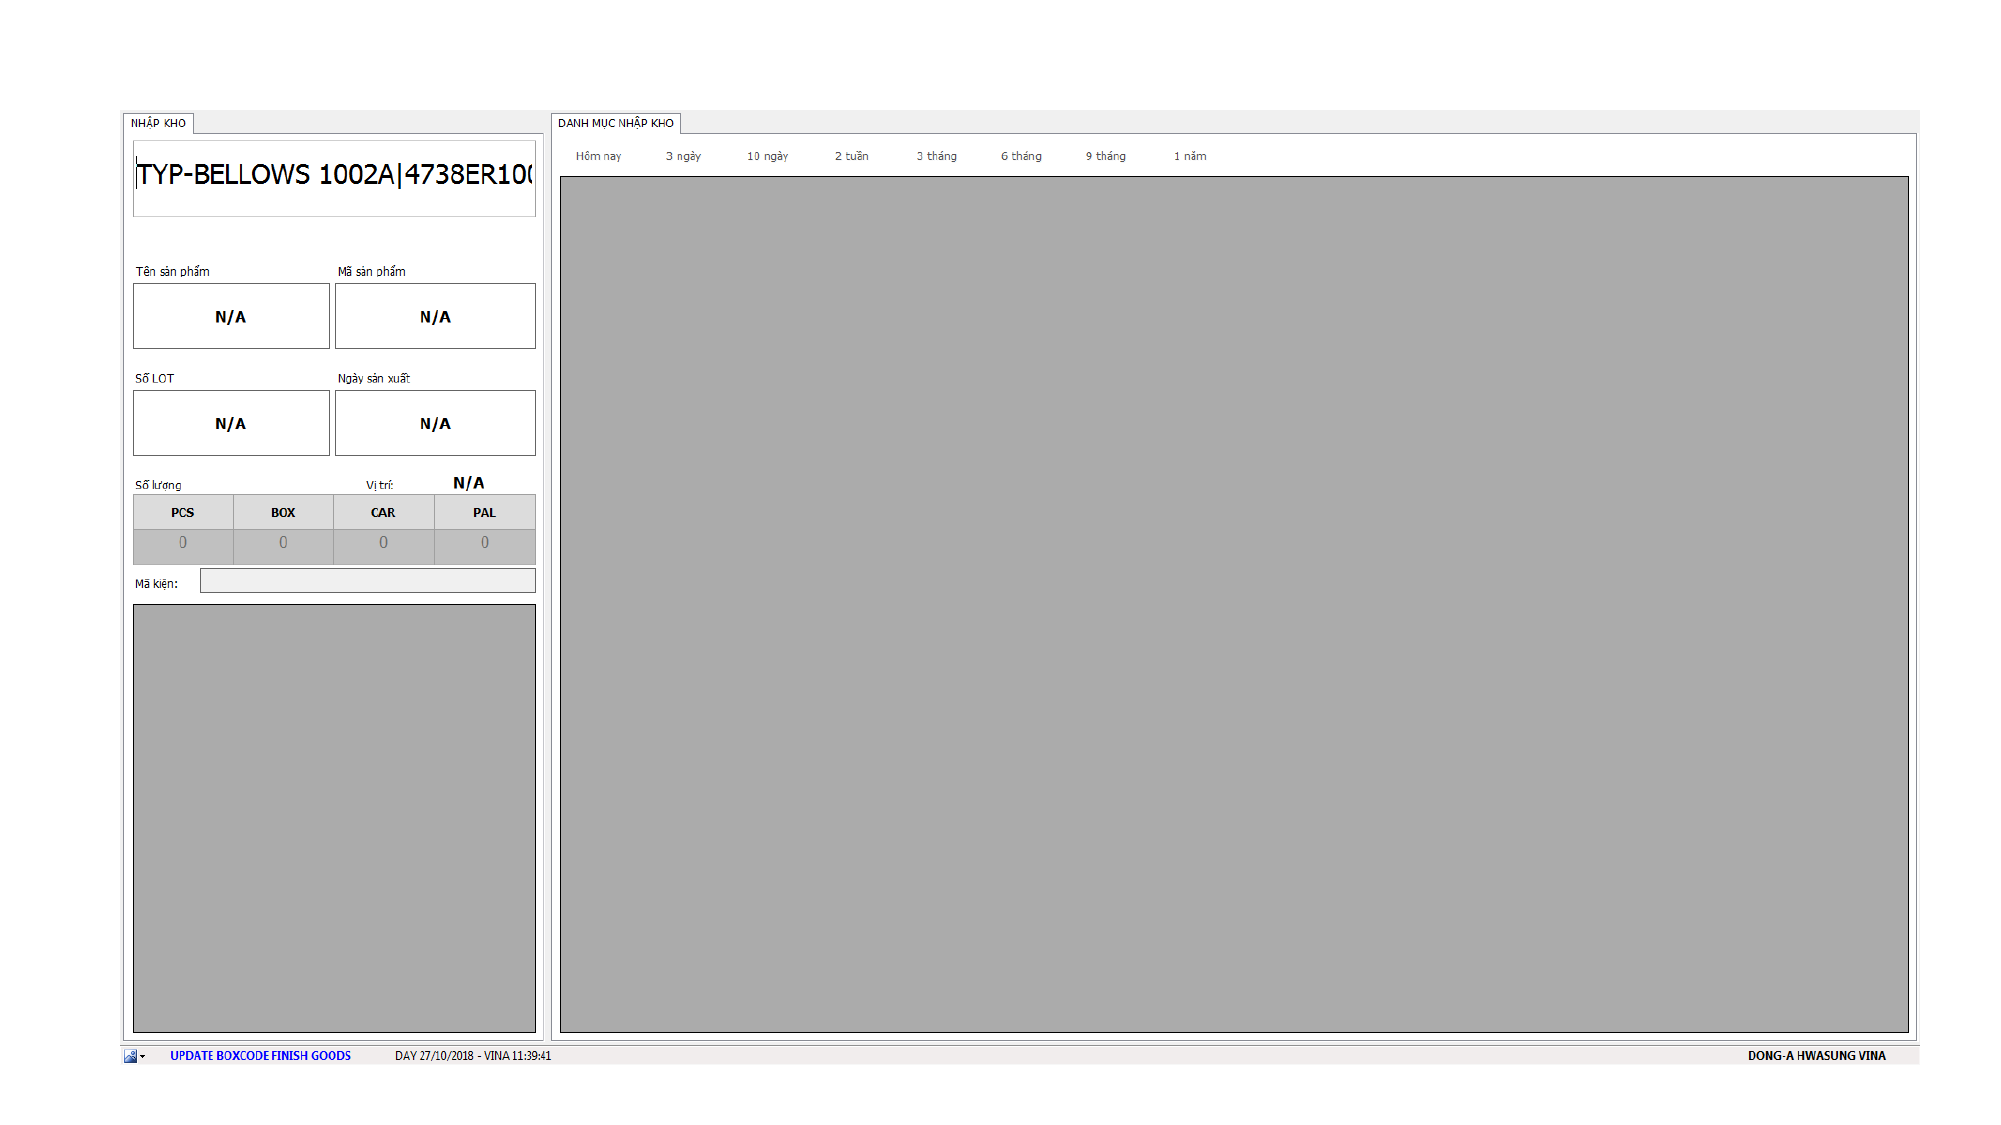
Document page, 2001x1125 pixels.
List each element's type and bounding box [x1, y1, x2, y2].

picture [120, 110, 1920, 1065]
